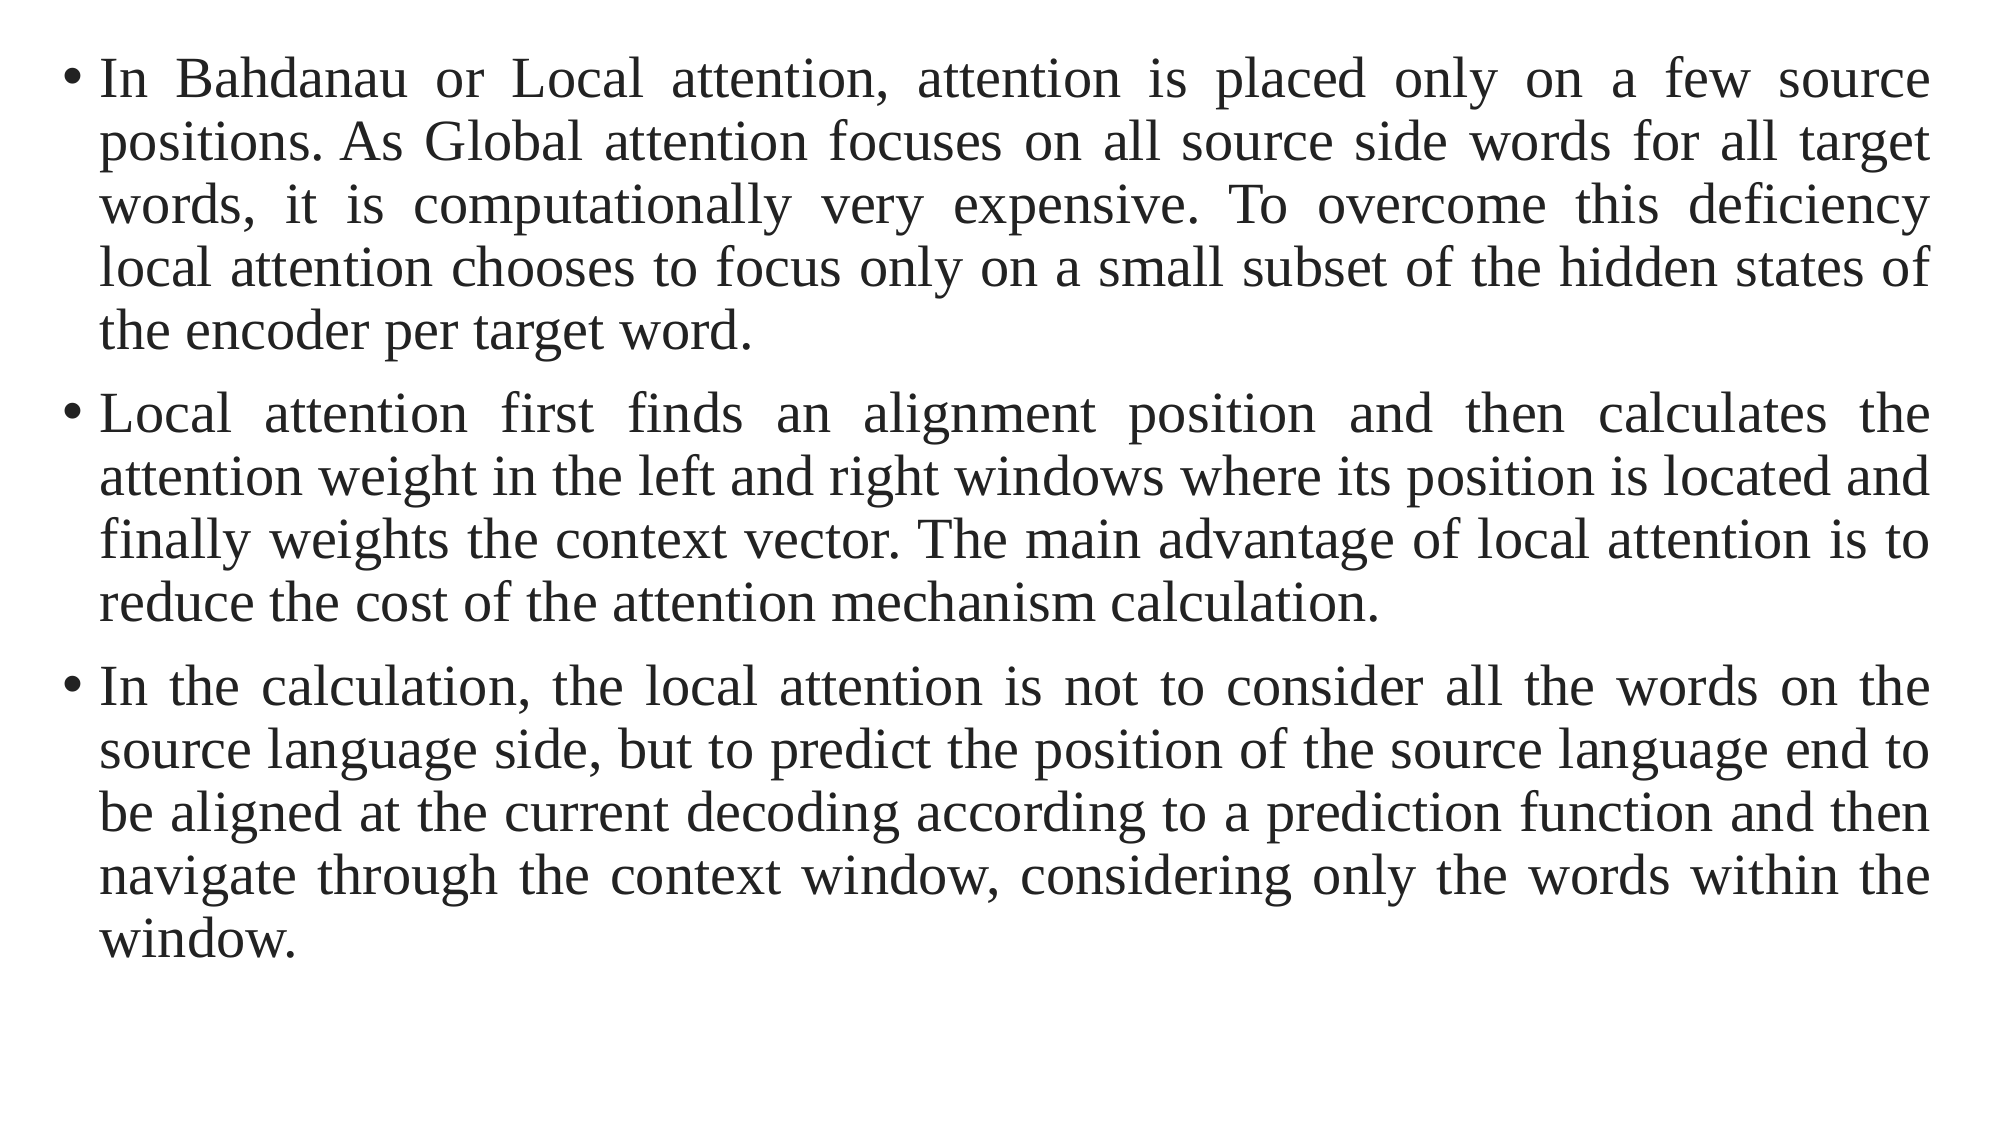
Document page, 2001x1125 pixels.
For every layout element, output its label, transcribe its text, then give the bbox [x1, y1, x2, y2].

list In Bahdanau or Local attention, attention is placed only on a few source positions. As Global attention focuses on all source side words for all target words, it is computationally very expensive. To overcome this deficiency local attention chooses to focus only on a small subset of the hidden states of the encoder per target word. Local attention first finds an alignment position and then calculates the attention weight in the left and right windows where its position is located and finally weights the context vector. The main advantage of local attention is to reduce the cost of the attention mechanism calculation. In the calculation, the local attention is not to consider all the words on the source language side, but to predict the position of the source language end to be aligned at the current decoding according to a prediction function and then navigate through the context window, considering only the words within the window. [47, 39, 1948, 1064]
